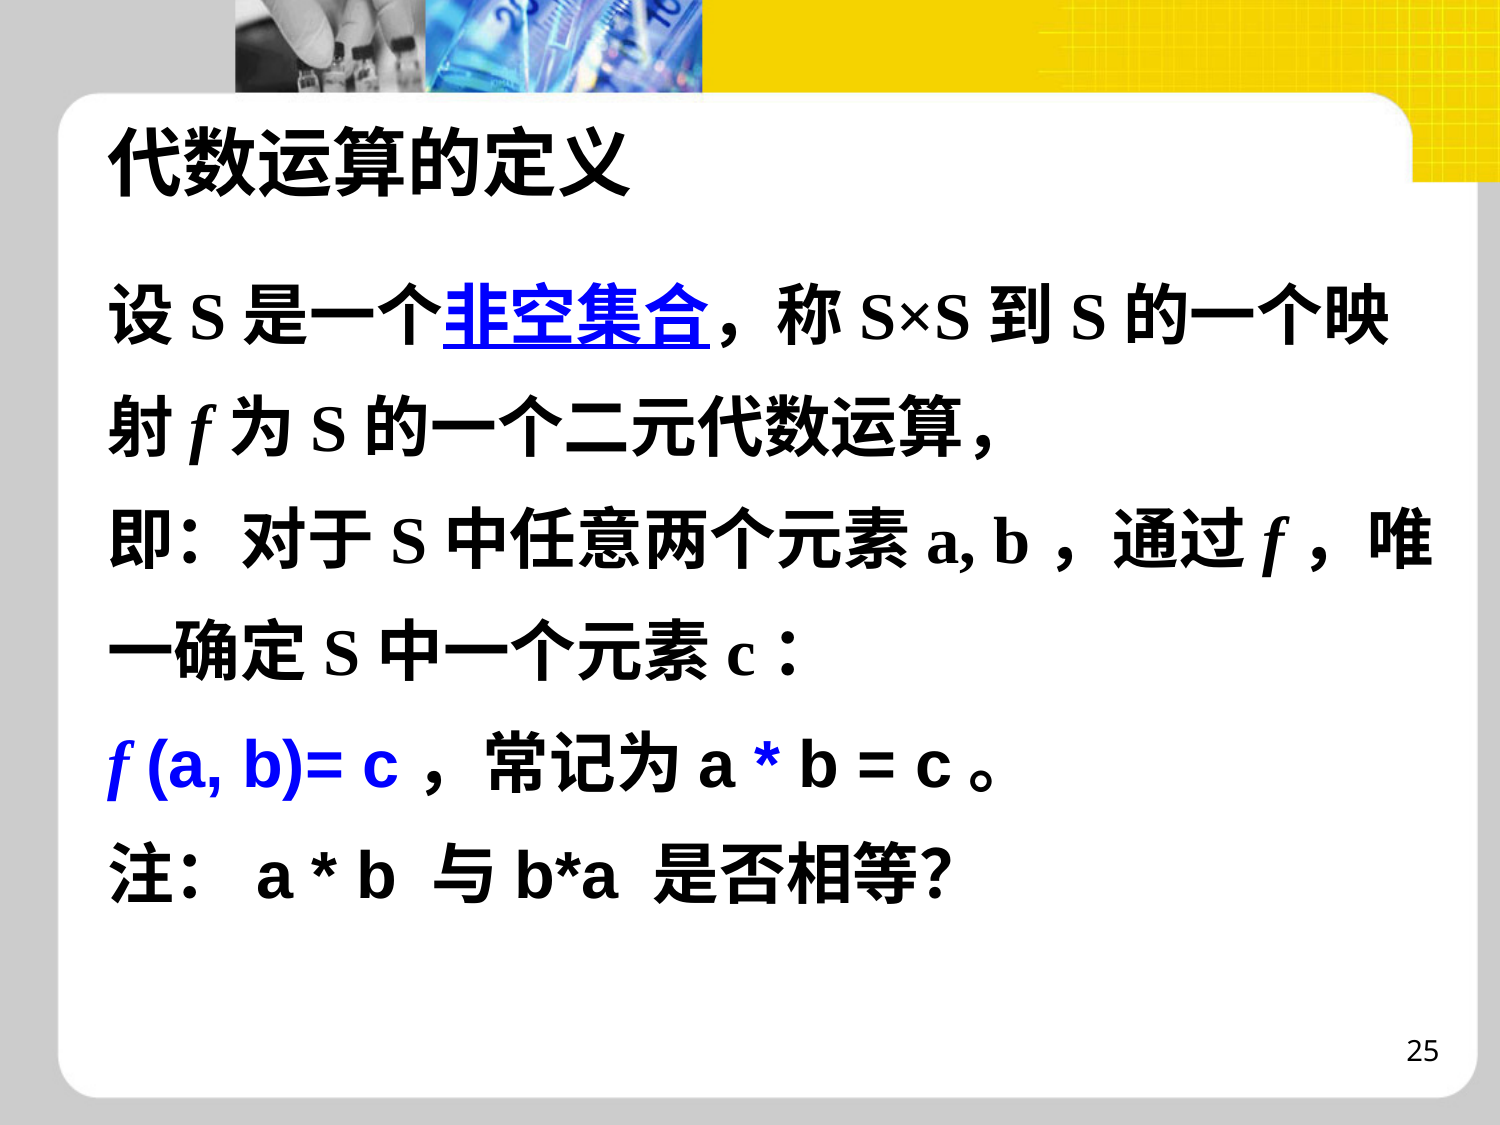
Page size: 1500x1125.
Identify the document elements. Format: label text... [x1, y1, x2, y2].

picture [0, 0, 1500, 1125]
list 设S是一个非空集合，称S×S到S的一个映射f为S的一个二元代数运算， 即：对于S中任意两个元素a, b，通过f，唯一确定S中一个元素c： f (a, b)= c，常记为a * b = c。 注：a * b 与b*a 是否相等？ [92, 233, 1454, 1035]
title 代数运算的定义 [92, 87, 1408, 233]
slide_number 25 [1141, 1024, 1455, 1101]
